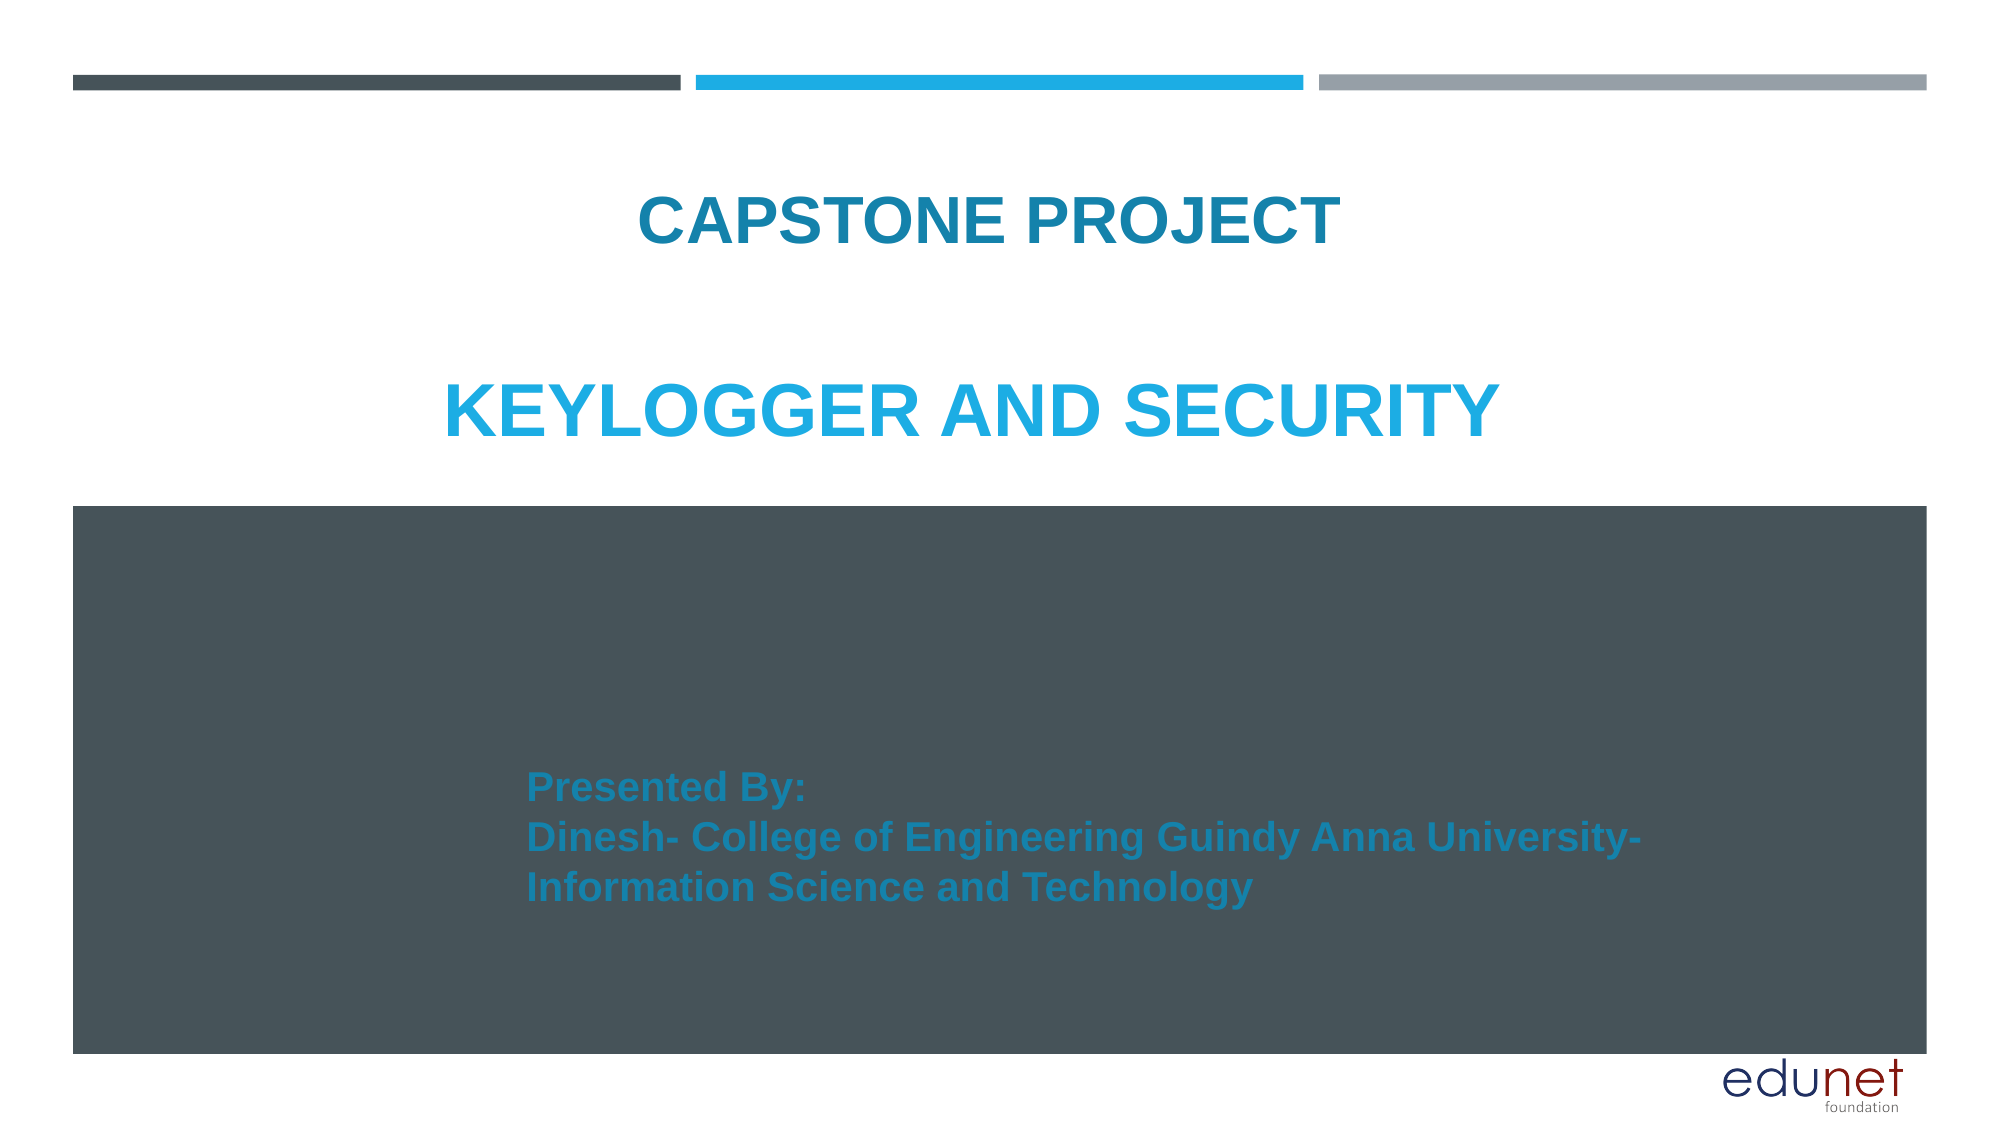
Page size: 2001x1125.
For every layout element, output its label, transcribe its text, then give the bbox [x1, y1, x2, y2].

title KEYLOGGER AND SECURITY [222, 298, 1723, 460]
text_box CAPSTONE PROJECT [0, 169, 2000, 265]
text_box Presented By: Dinesh- College of Engineering Guindy Anna University-Information Science and Technology [511, 752, 1821, 918]
picture [1719, 1056, 1905, 1116]
